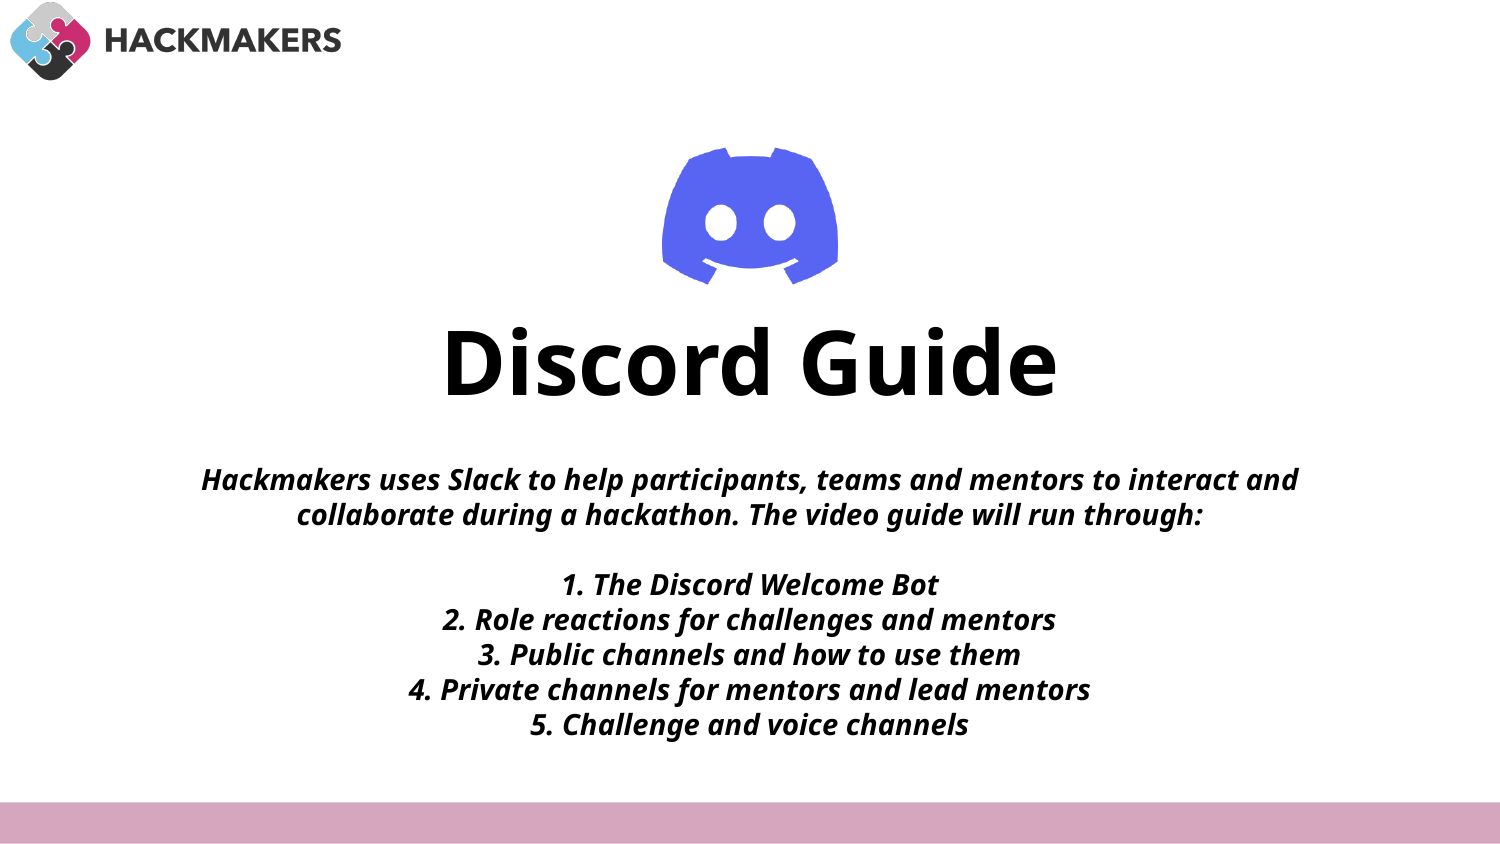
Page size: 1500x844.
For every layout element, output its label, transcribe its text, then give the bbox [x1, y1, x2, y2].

text_box Discord Guide [366, 290, 1134, 429]
text_box Hackmakers uses Slack to help participants, teams and mentors to interact and collaborate during a hackathon. The video guide will run through: 1. The Discord Welcome Bot 2. Role reactions for challenges and mentors 3. Public channels and how to use them 4. Private channels for mentors and lead mentors 5. Challenge and voice channels [169, 446, 1331, 817]
picture [0, 0, 361, 83]
picture [662, 128, 838, 304]
